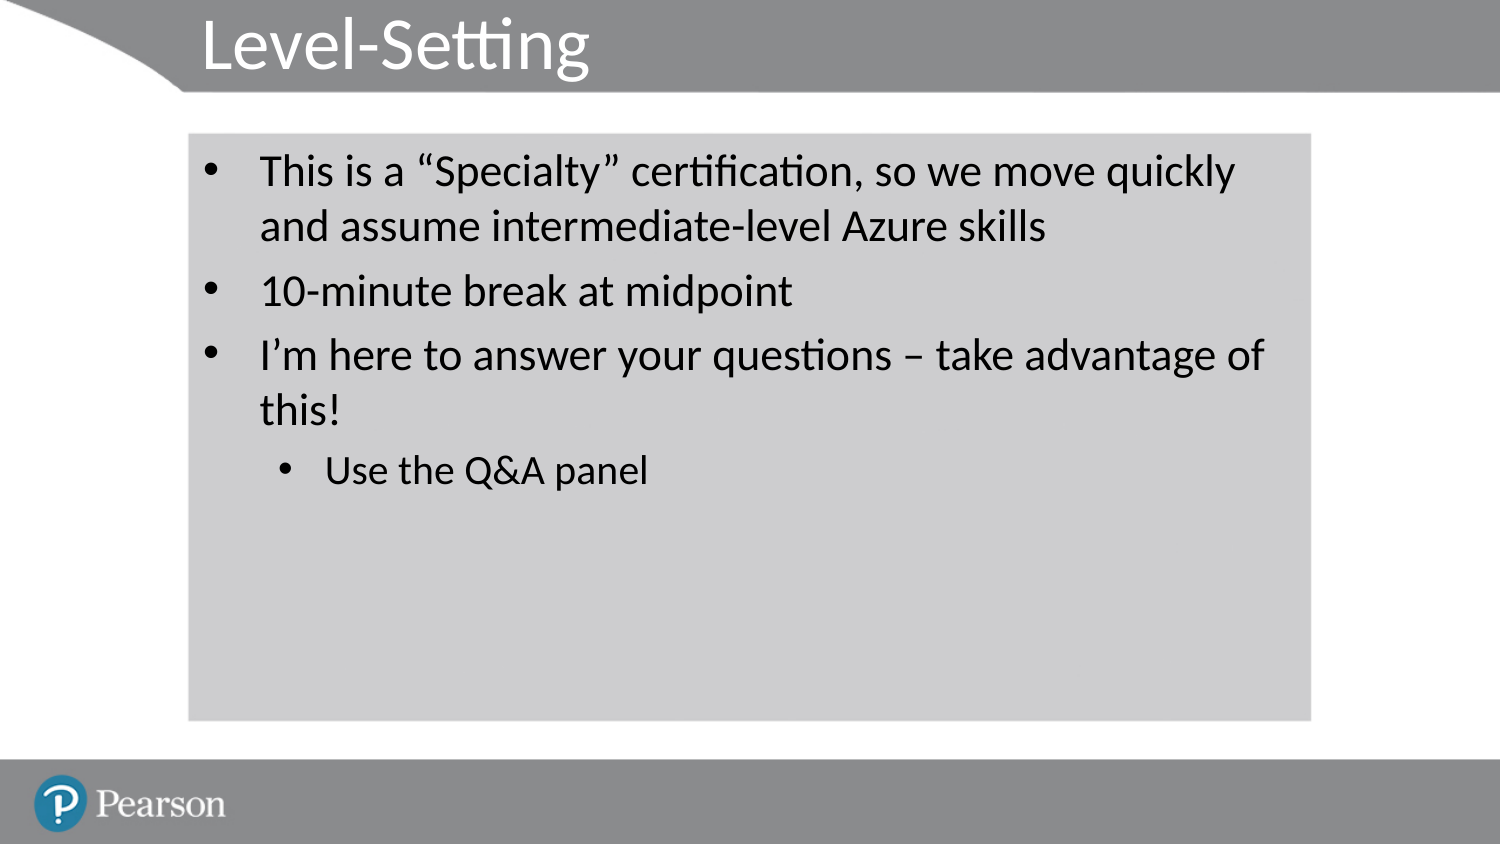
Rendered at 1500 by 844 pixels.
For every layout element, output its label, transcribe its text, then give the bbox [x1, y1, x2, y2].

picture [0, 0, 1500, 844]
title Level-Setting [186, 0, 1425, 79]
list This is a “Specialty” certification, so we move quickly and assume intermediate-level Azure skills 10-minute break at midpoint I’m here to answer your questions – take advantage of this! Use the Q&A panel [188, 133, 1311, 716]
